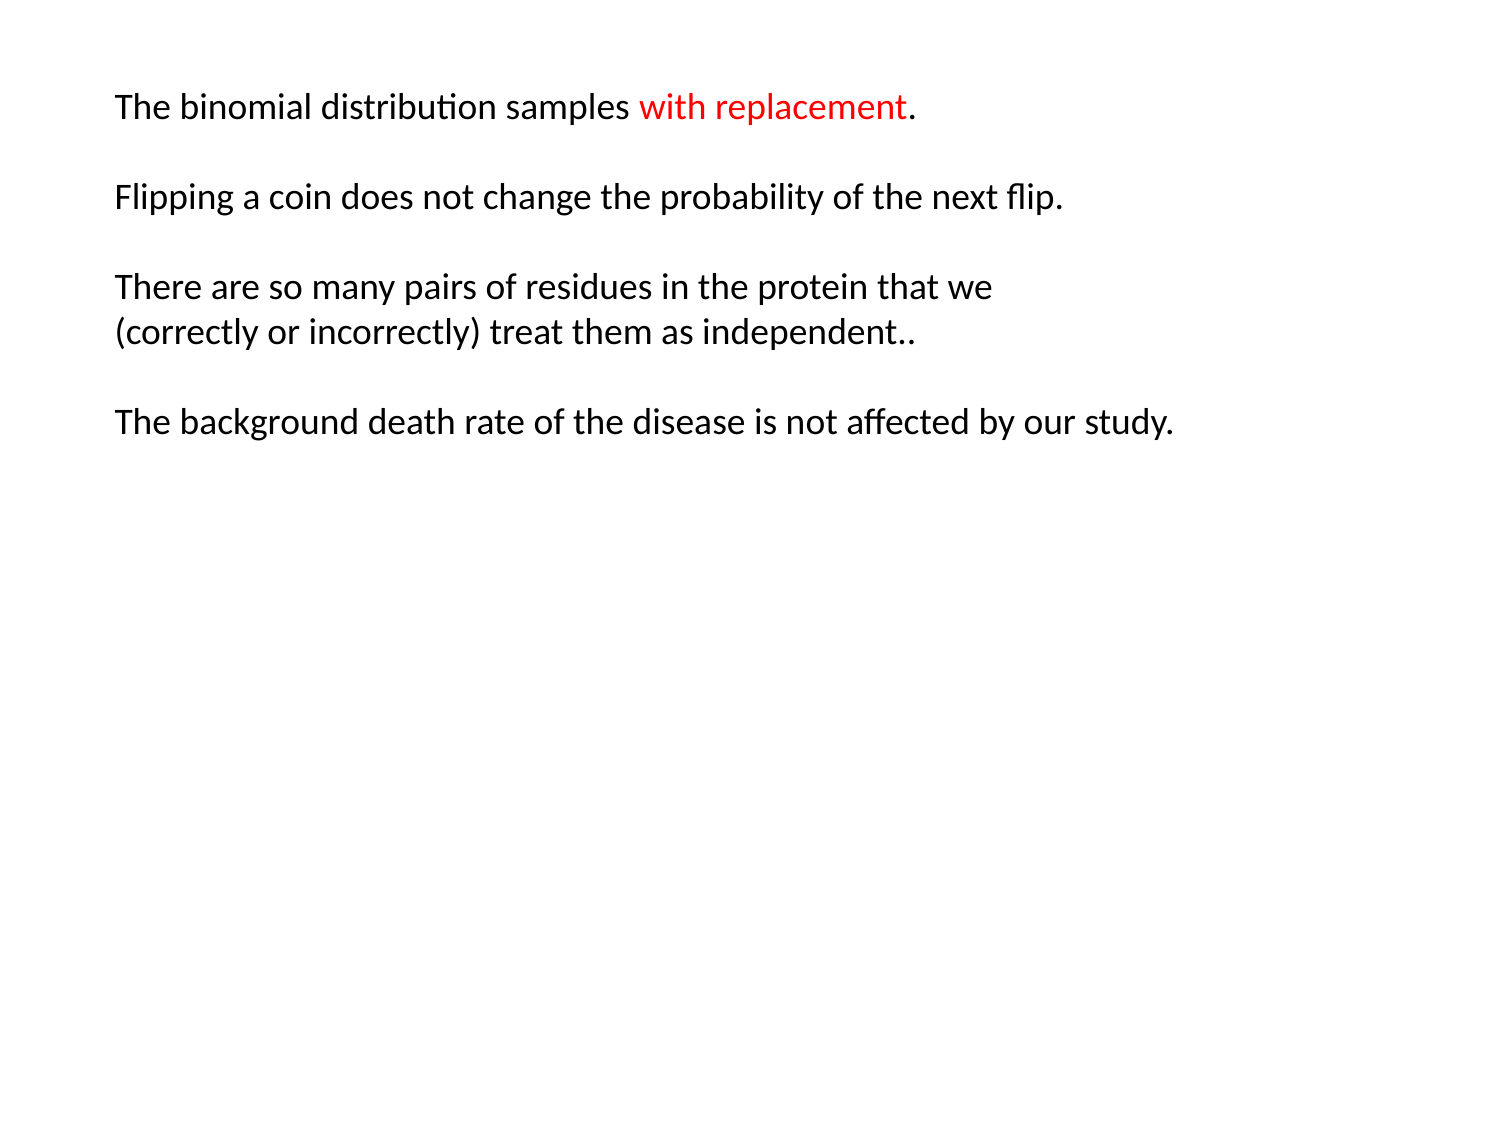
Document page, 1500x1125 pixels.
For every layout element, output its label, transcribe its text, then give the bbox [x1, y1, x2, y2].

text_box The binomial distribution samples with replacement. Flipping a coin does not change the probability of the next flip. There are so many pairs of residues in the protein that we (correctly or incorrectly) treat them as independent.. The background death rate of the disease is not affected by our study. [99, 74, 1438, 450]
